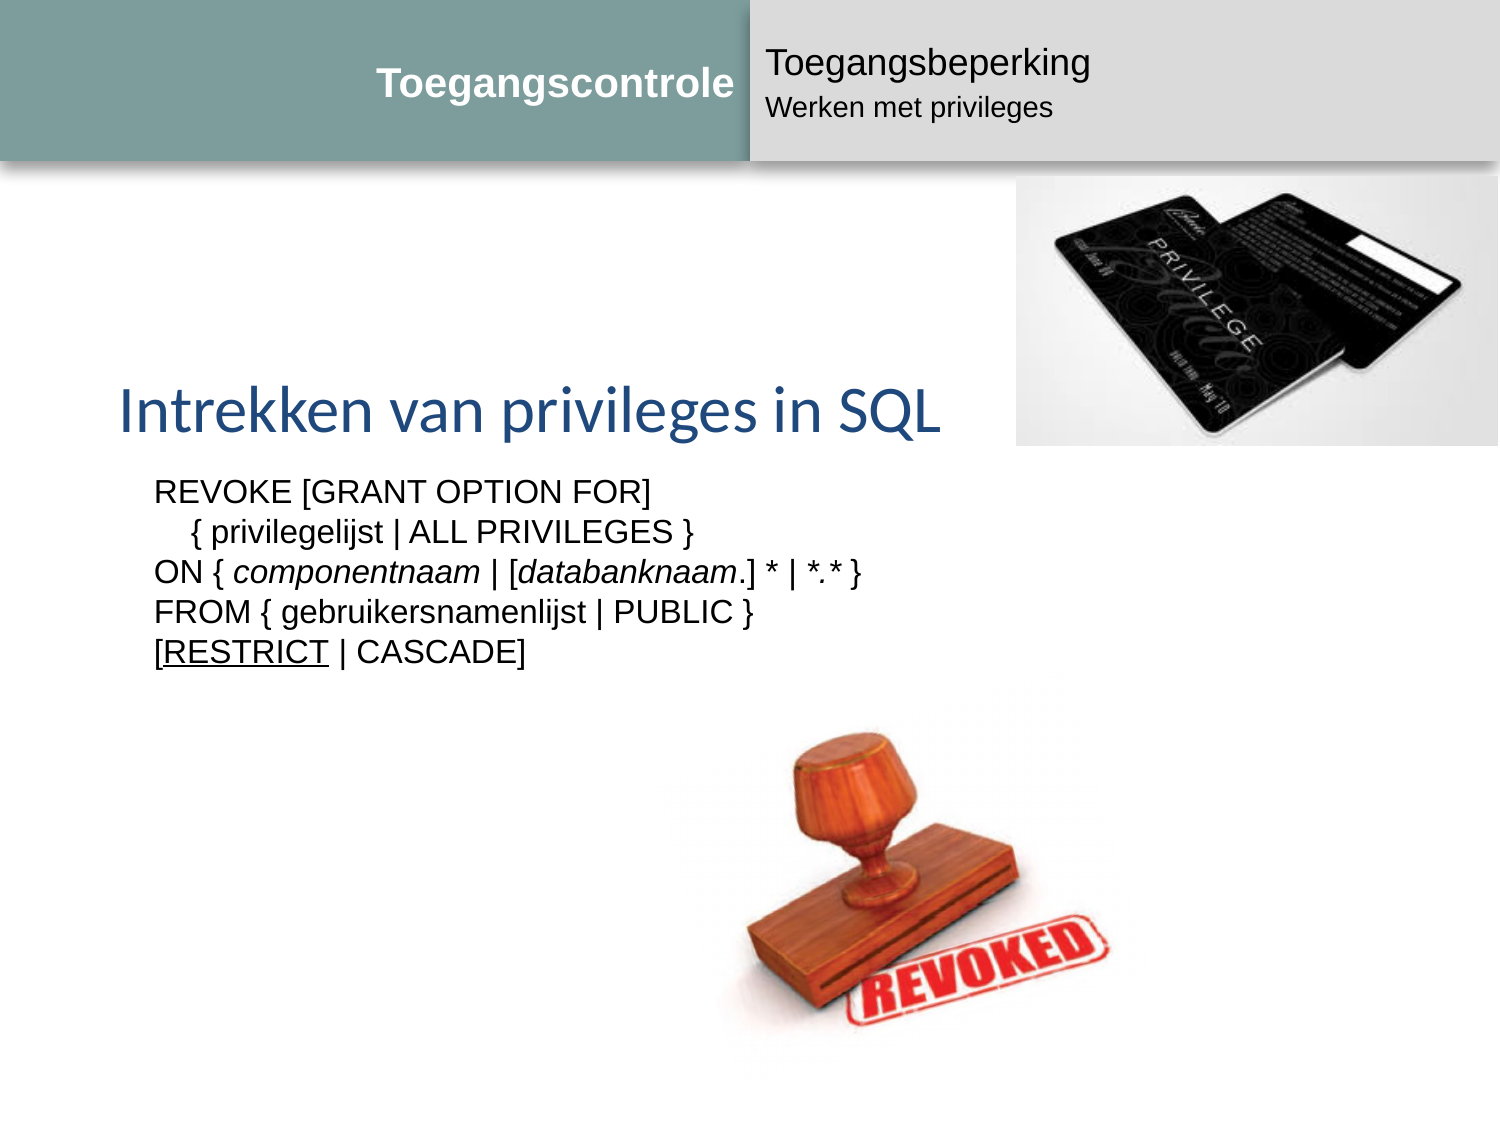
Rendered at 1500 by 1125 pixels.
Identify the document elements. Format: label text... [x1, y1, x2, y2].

text_box Intrekken van privileges in SQL REVOKE [GRANT OPTION FOR] { privilegelijst | ALL PRIVILEGES } ON { componentnaam | [databanknaam.] * | *.* } FROM { gebruikersnamenlijst | PUBLIC } [RESTRICT | CASCADE] [64, 358, 1402, 925]
text_box Data-swapping [742, 8, 750, 161]
list Toegangsbeperking Werken met privileges [750, 0, 1500, 161]
picture [1016, 176, 1498, 447]
title Toegangscontrole [0, 0, 750, 161]
picture [656, 669, 1149, 1088]
